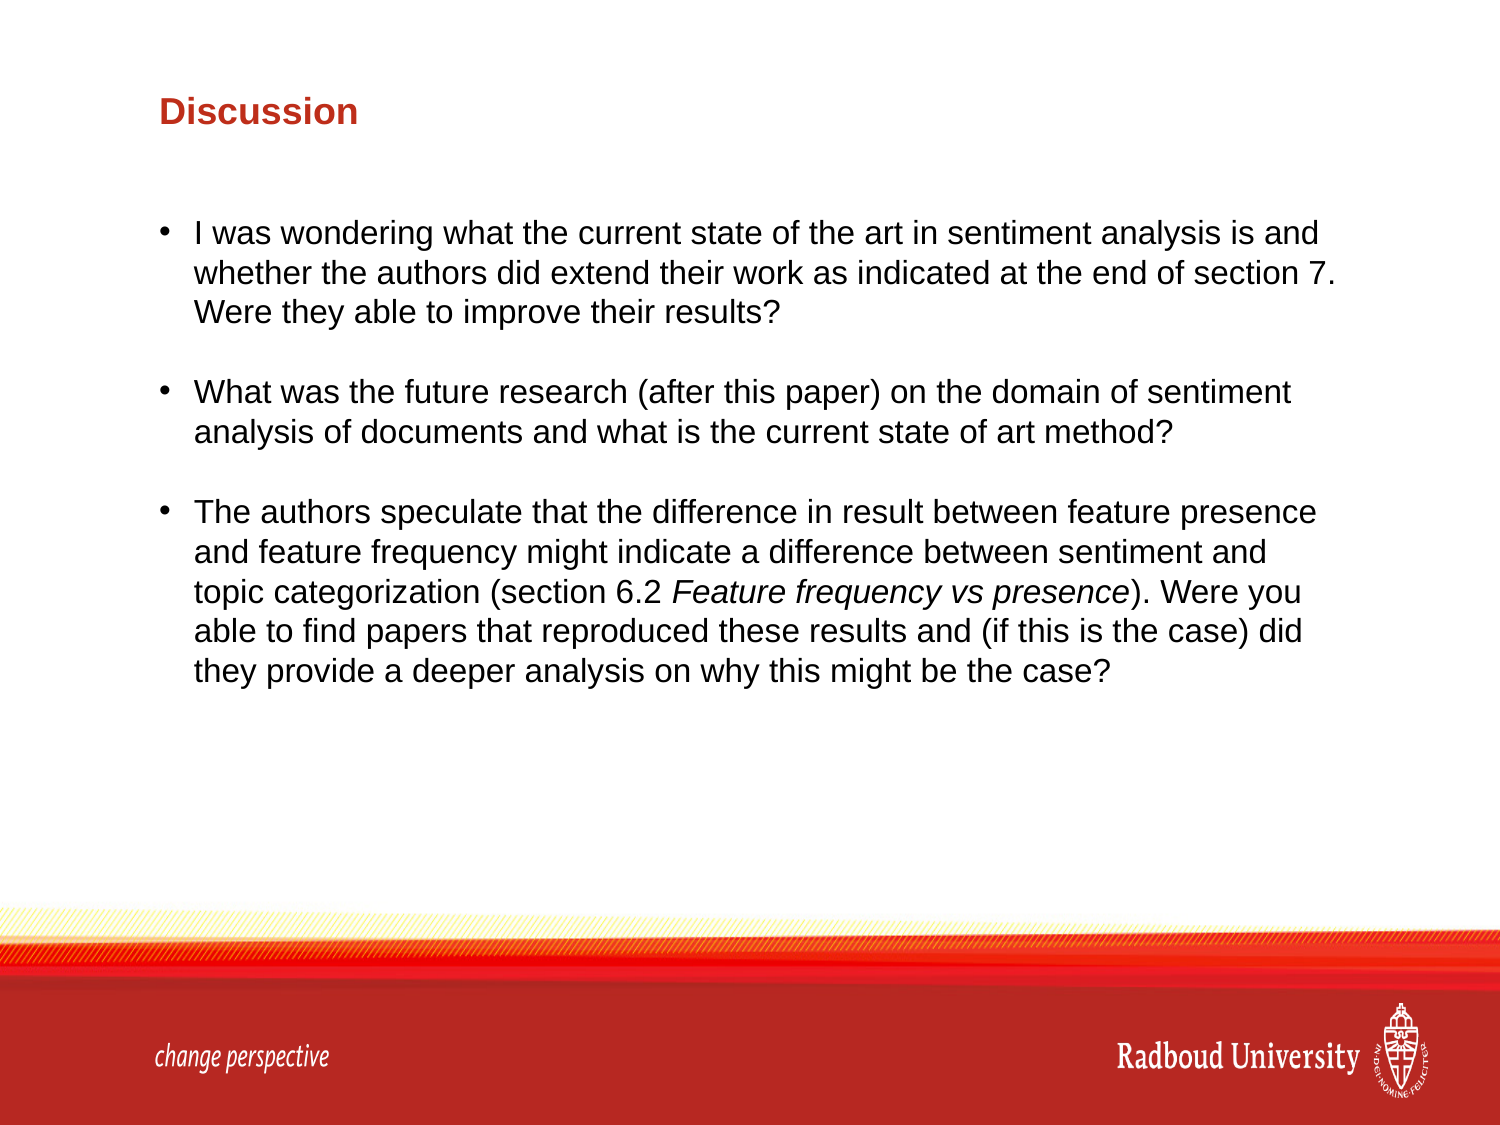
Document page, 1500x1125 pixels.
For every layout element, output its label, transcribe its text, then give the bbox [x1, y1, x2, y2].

list I was wondering what the current state of the art in sentiment analysis is and whether the authors did extend their work as indicated at the end of section 7. Were they able to improve their results? What was the future research (after this paper) on the domain of sentiment analysis of documents and what is the current state of art method? The authors speculate that the difference in result between feature presence and feature frequency might indicate a difference between sentiment and topic categorization (section 6.2 Feature frequency vs presence). Were you able to find papers that reproduced these results and (if this is the case) did they provide a deeper analysis on why this might be the case? [155, 207, 1345, 914]
title Discussion [155, 83, 1345, 207]
picture [0, 0, 1500, 1125]
